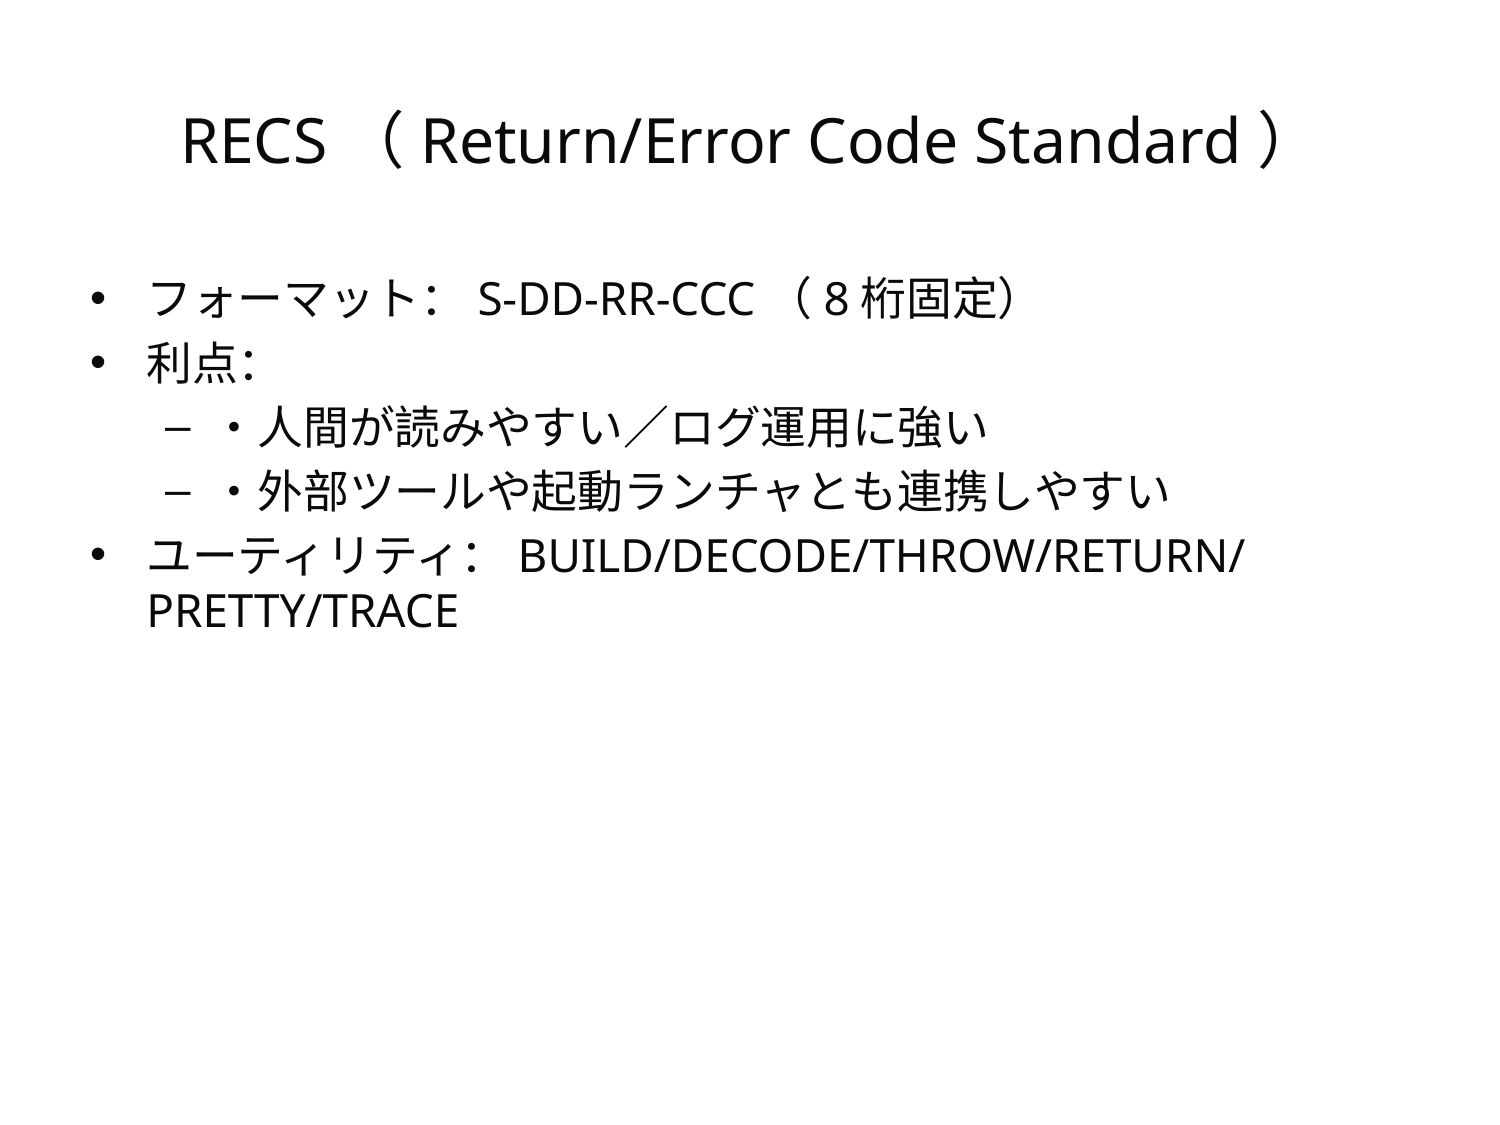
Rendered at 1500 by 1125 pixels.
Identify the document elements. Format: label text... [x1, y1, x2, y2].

title RECS（Return/Error Code Standard） [75, 45, 1425, 233]
list フォーマット：S-DD-RR-CCC（8桁固定） 利点： ・人間が読みやすい／ログ運用に強い ・外部ツールや起動ランチャとも連携しやすい ユーティリティ：BUILD/DECODE/THROW/RETURN/PRETTY/TRACE [75, 262, 1425, 1005]
